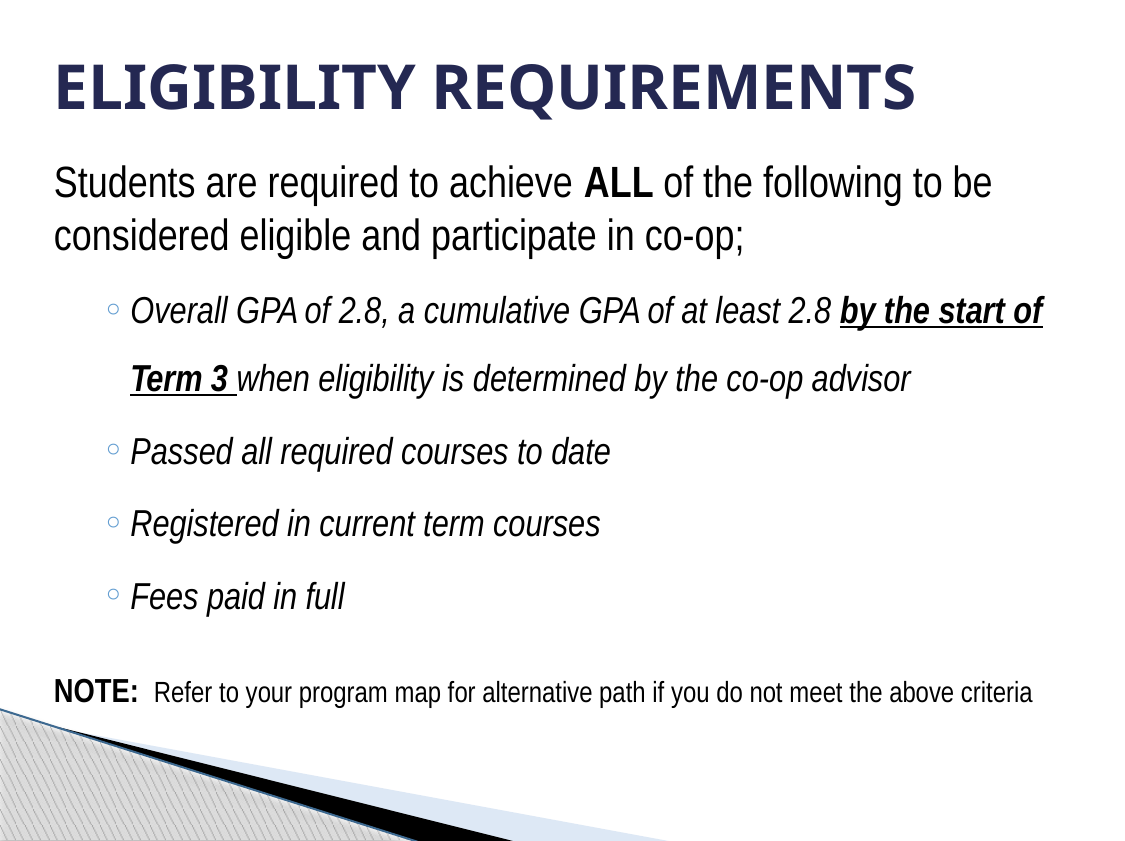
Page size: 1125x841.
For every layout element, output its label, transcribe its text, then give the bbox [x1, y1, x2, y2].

list Students are required to achieve ALL of the following to be considered eligible and participate in co-op; Overall GPA of 2.8, a cumulative GPA of at least 2.8 by the start of Term 3 when eligibility is determined by the co-op advisor Passed all required courses to date Registered in current term courses Fees paid in full NOTE: Refer to your program map for alternative path if you do not meet the above criteria [42, 148, 1083, 798]
title ELIGIBILITY REQUIREMENTS [42, 42, 988, 128]
